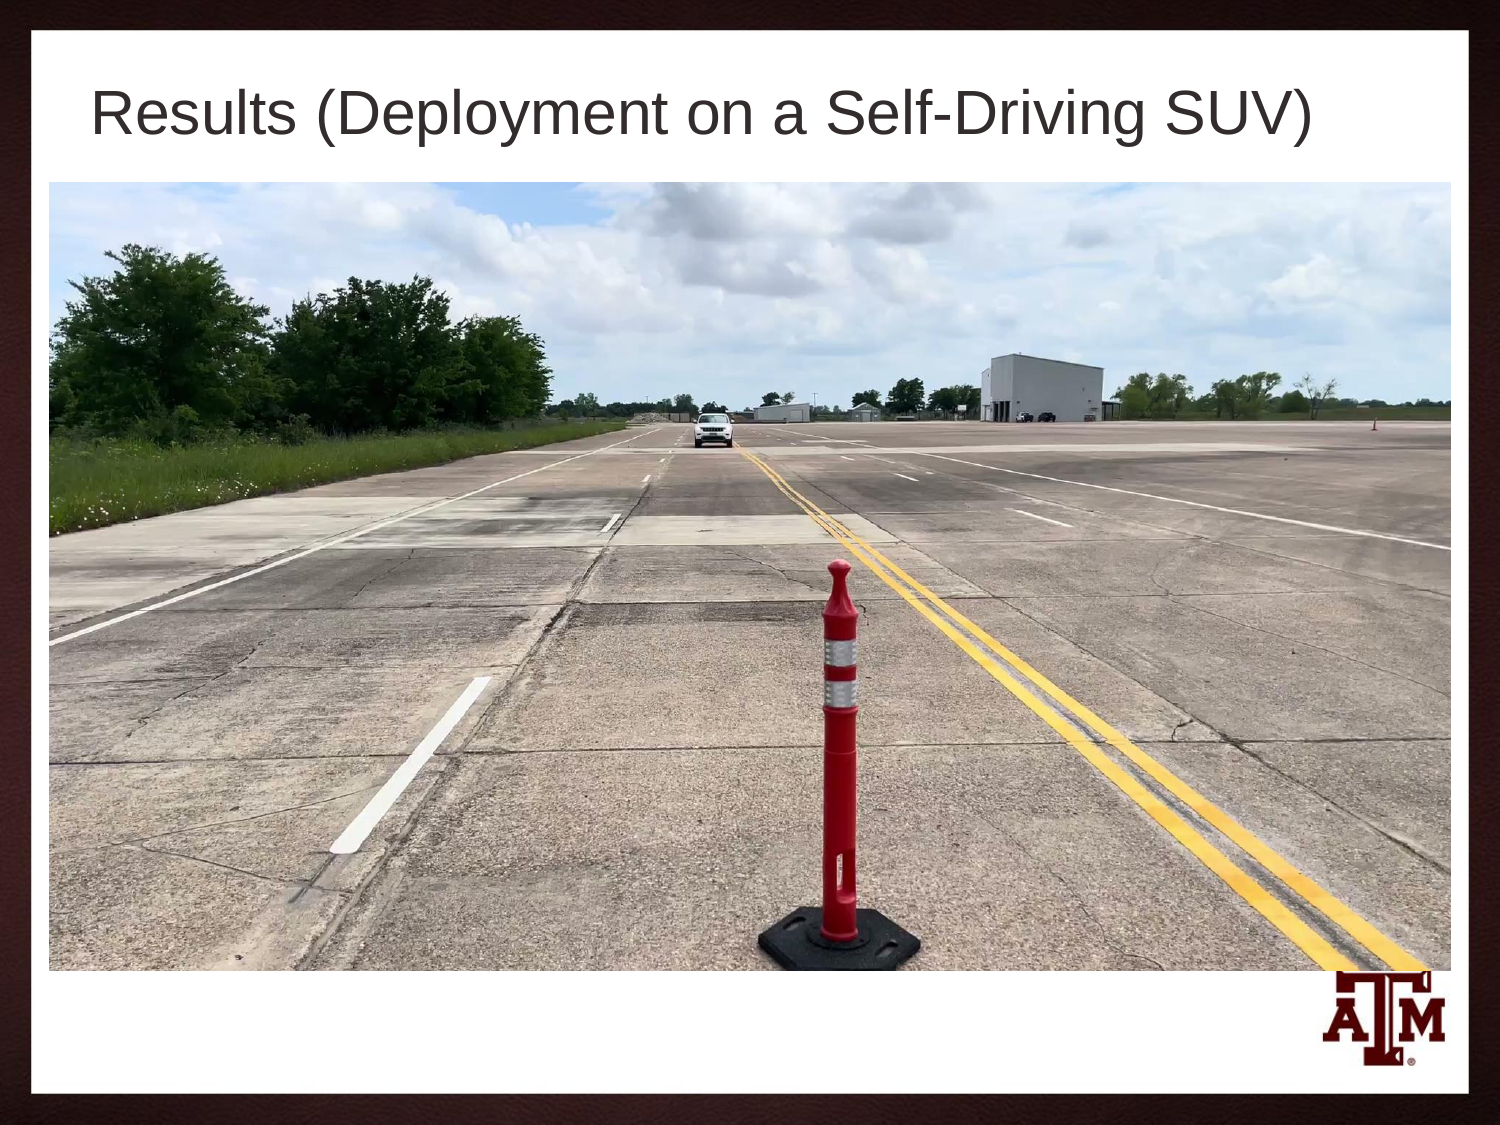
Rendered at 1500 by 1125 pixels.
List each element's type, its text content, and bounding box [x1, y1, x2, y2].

title Results (Deployment on a Self-Driving SUV) [75, 36, 1425, 180]
picture [0, 0, 1500, 1125]
